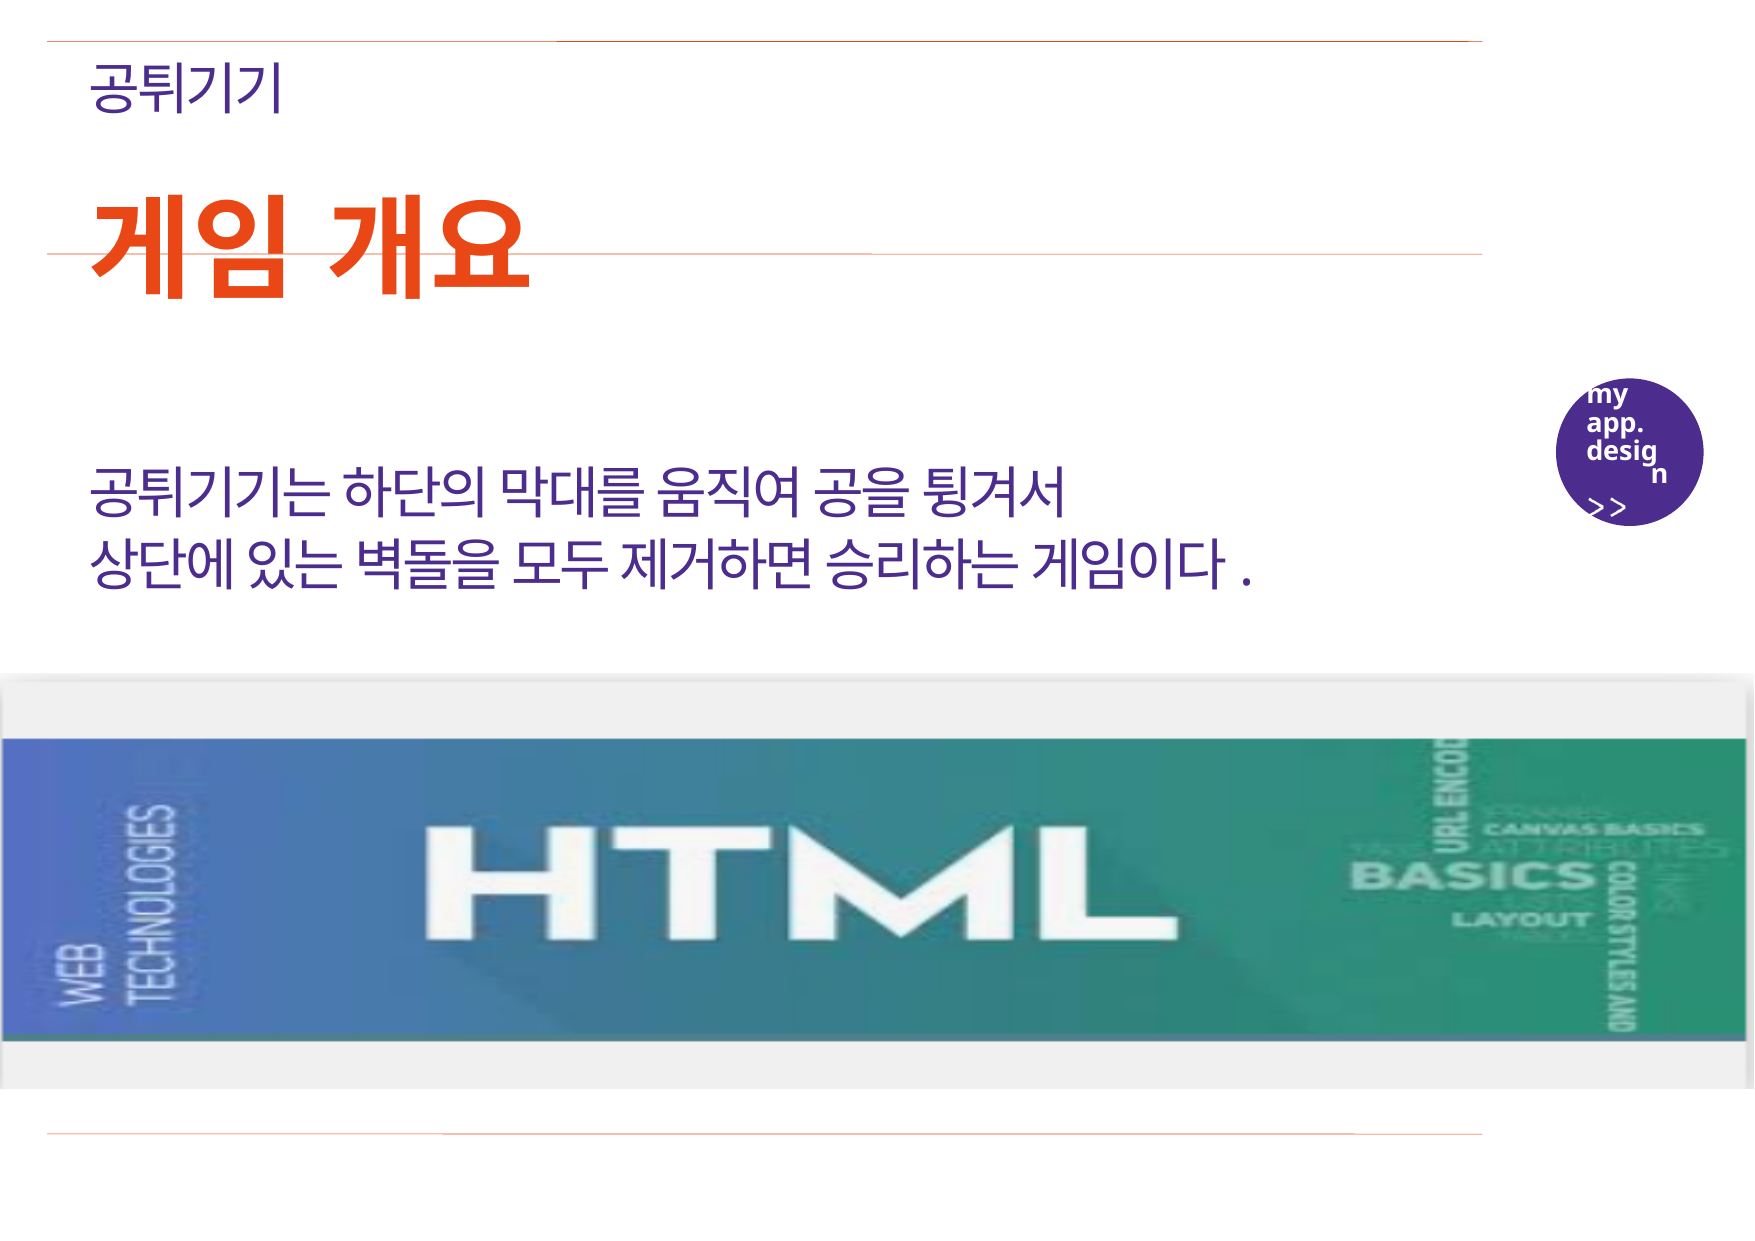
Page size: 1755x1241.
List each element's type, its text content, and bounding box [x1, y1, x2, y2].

list 공튀기기는 하단의 막대를 움직여 공을 튕겨서 상단에 있는 벽돌을 모두 제거하면 승리하는 게임이다. [88, 320, 1483, 670]
list my app. design [1586, 386, 1675, 477]
picture [0, 673, 1755, 1089]
picture [1580, 479, 1632, 531]
list 공튀기기 [88, 53, 1483, 155]
list 게임 개요 [88, 176, 1483, 279]
